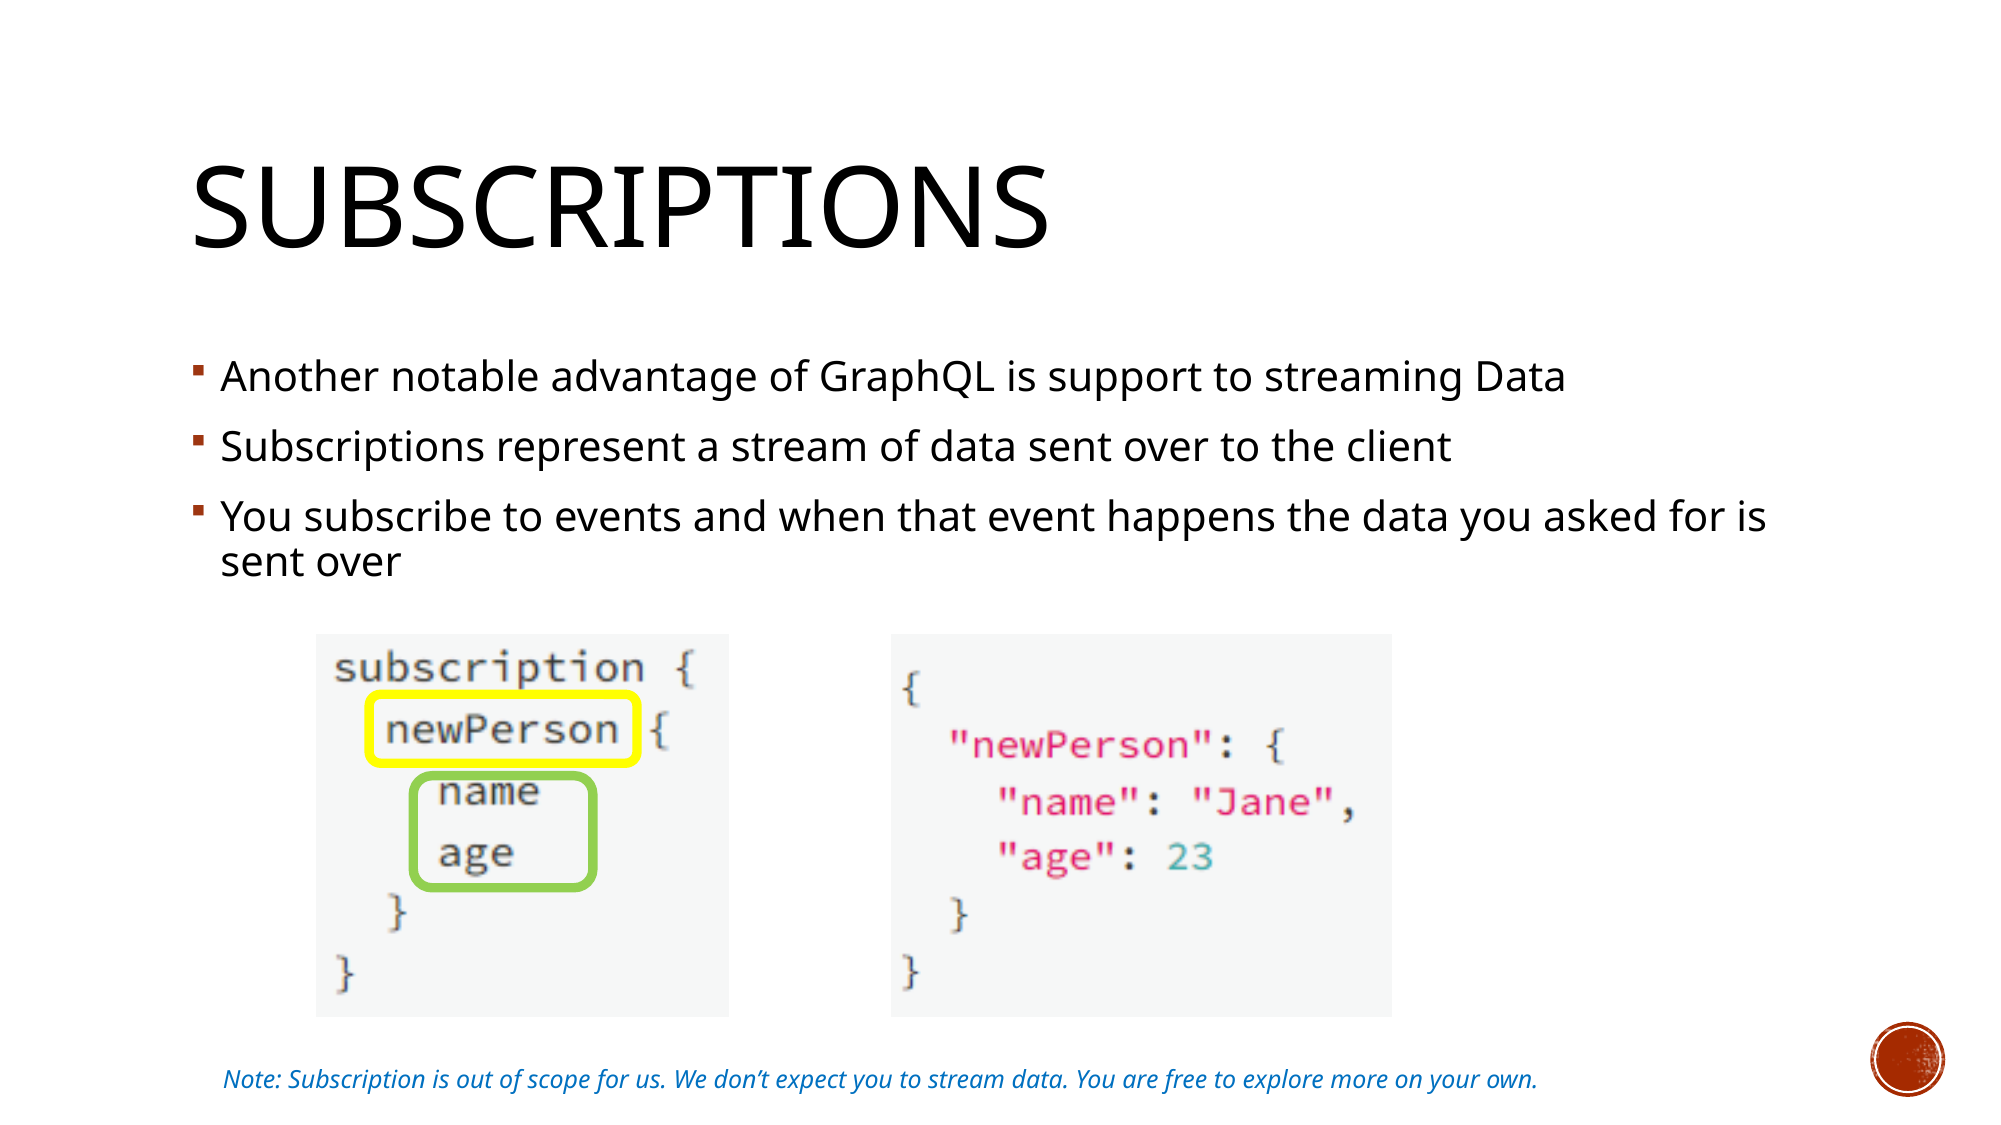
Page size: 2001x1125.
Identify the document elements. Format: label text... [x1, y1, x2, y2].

list Another notable advantage of GraphQL is support to streaming Data Subscriptions represent a stream of data sent over to the client You subscribe to events and when that event happens the data you asked for is sent over [175, 348, 1826, 1013]
picture [895, 637, 1390, 1016]
title SUBSCRIPTIONS [175, 79, 1826, 344]
picture [318, 636, 726, 1015]
text_box Note: Subscription is out of scope for us. We don’t expect you to stream data. You are free to explore more on your own. [208, 1056, 1576, 1102]
